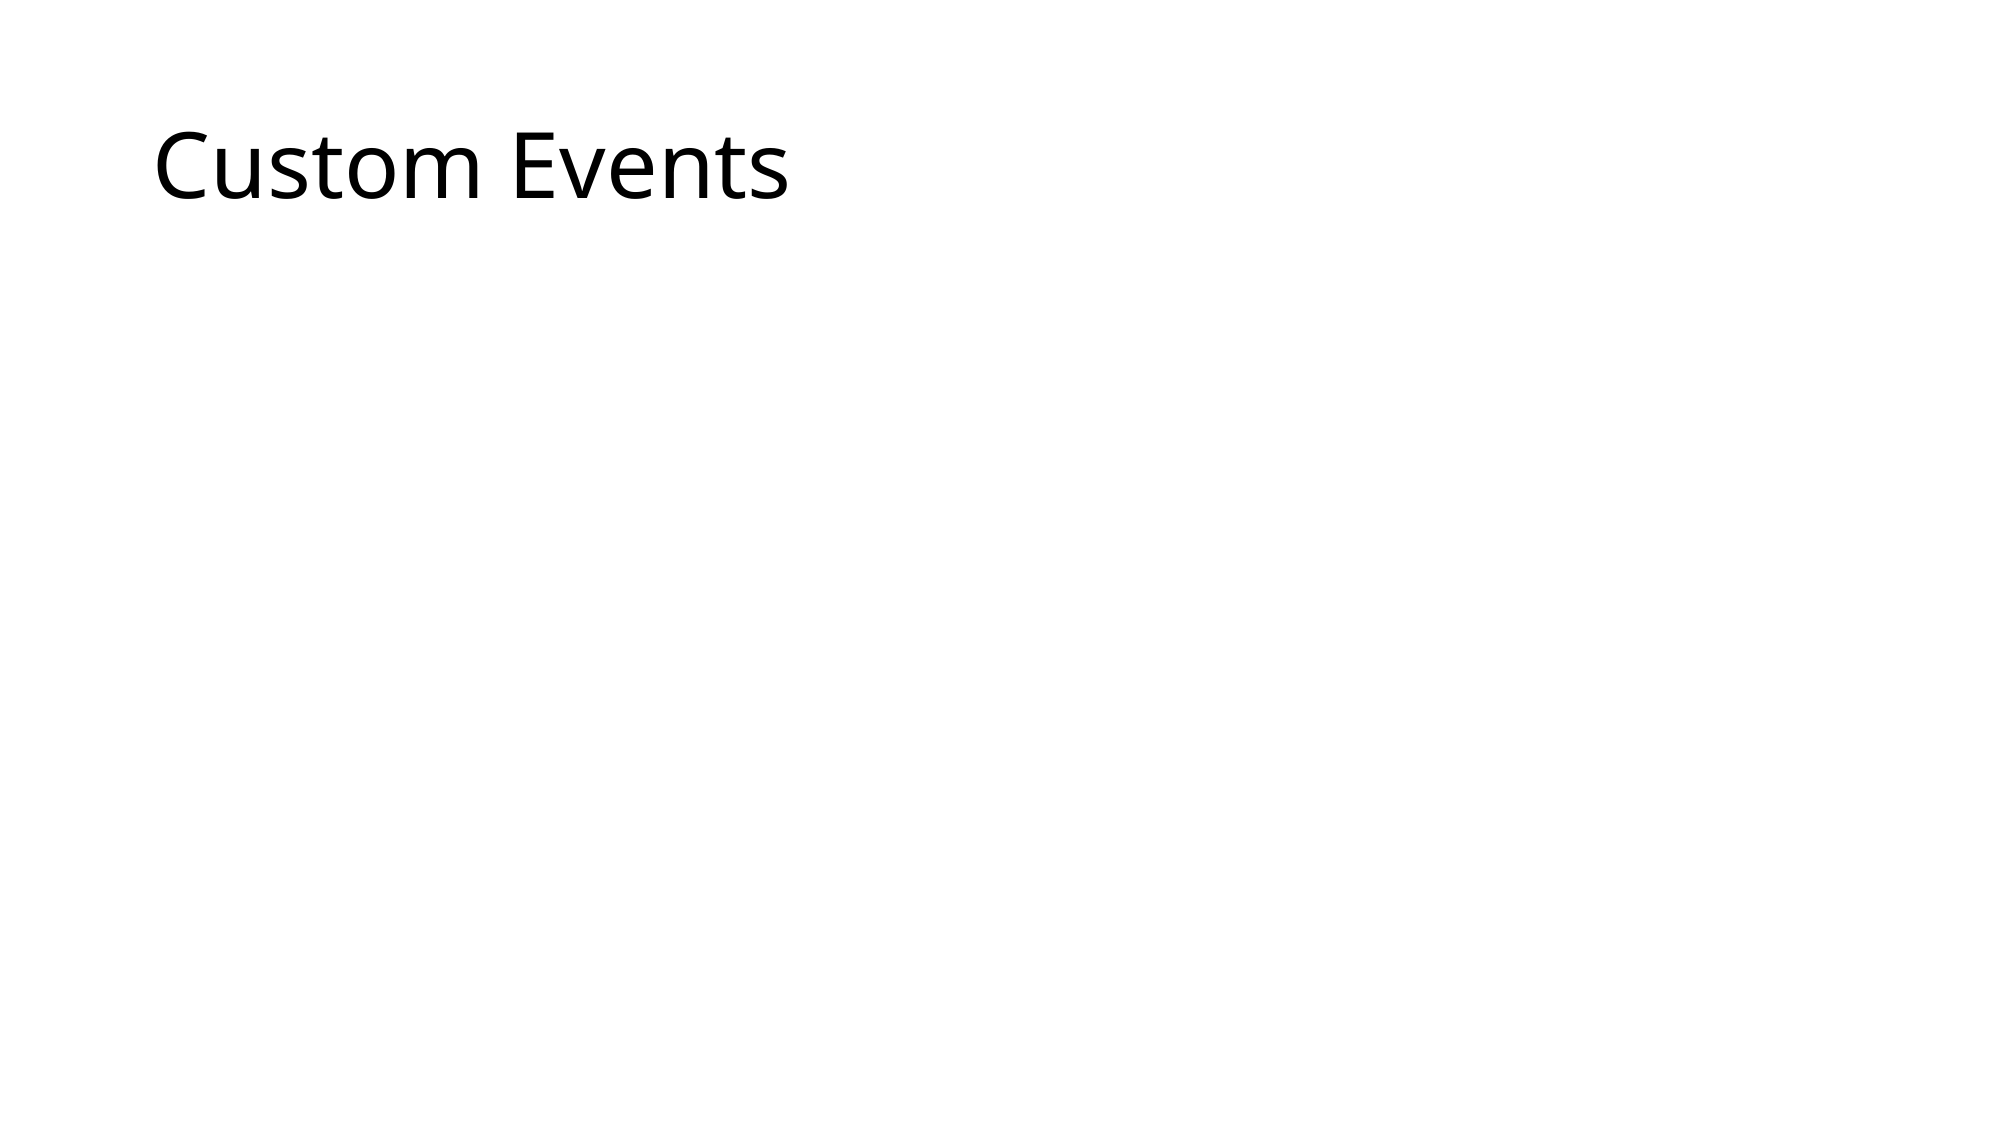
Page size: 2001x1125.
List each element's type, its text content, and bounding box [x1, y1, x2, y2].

title Custom Events [137, 59, 1863, 278]
